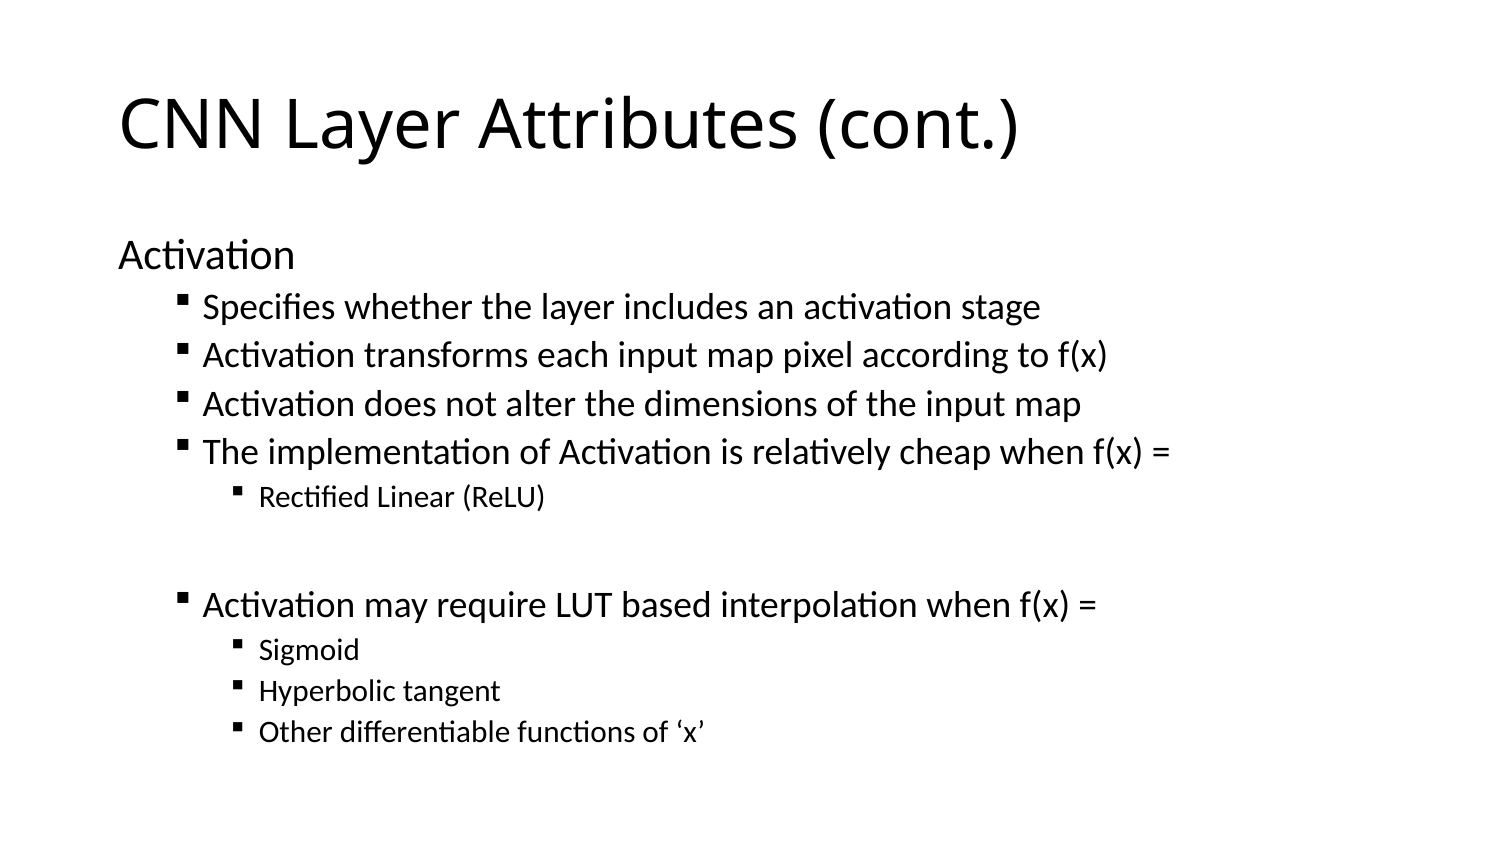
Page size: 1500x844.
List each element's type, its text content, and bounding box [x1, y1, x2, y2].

list Activation Specifies whether the layer includes an activation stage Activation transforms each input map pixel according to f(x) Activation does not alter the dimensions of the input map The implementation of Activation is relatively cheap when f(x) = Rectified Linear (ReLU) Activation may require LUT based interpolation when f(x) = Sigmoid Hyperbolic tangent Other differentiable functions of ‘x’ [103, 224, 1397, 760]
title CNN Layer Attributes (cont.) [103, 44, 1397, 208]
